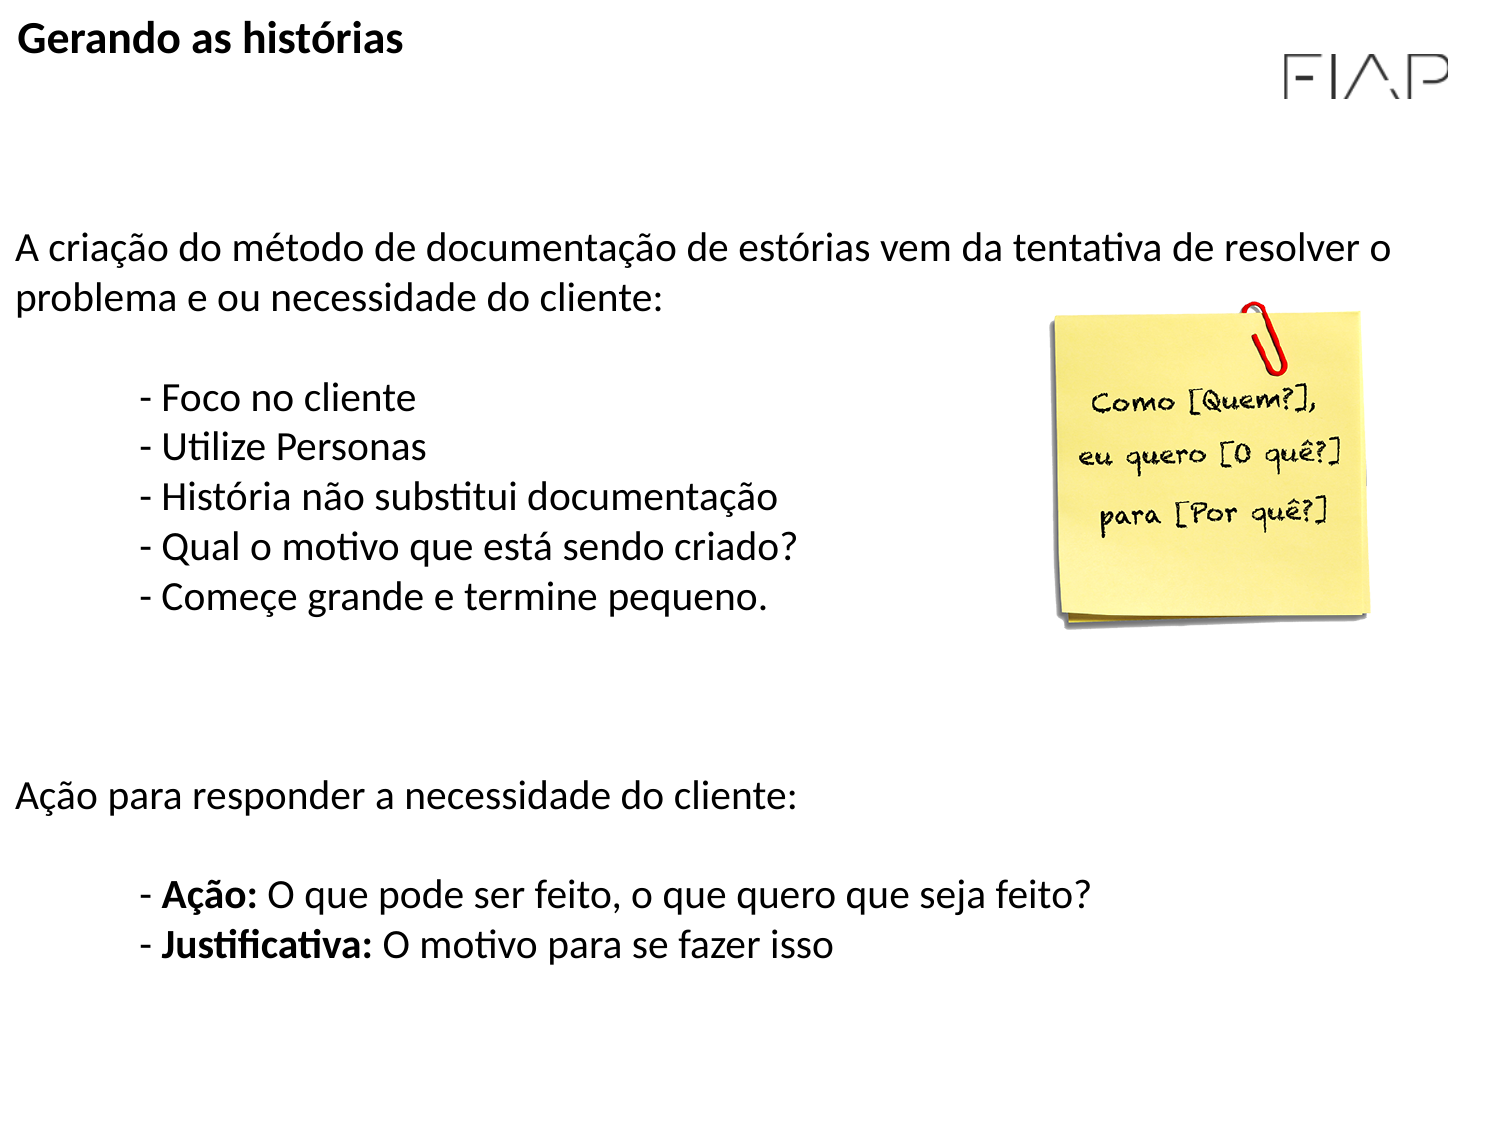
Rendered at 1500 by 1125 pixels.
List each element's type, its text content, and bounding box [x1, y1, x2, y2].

picture [1021, 276, 1395, 644]
picture [1283, 53, 1449, 99]
text_box A criação do método de documentação de estórias vem da tentativa de resolver o problema e ou necessidade do cliente: - Foco no cliente - Utilize Personas - História não substitui documentação - Qual o motivo que está sendo criado? - Começe grande e termine pequeno. Ação para responder a necessidade do cliente: - Ação: O que pode ser feito, o que quero que seja feito? - Justificativa: O motivo para se fazer isso [0, 208, 1500, 1079]
text_box Gerando as histórias [2, 0, 420, 70]
